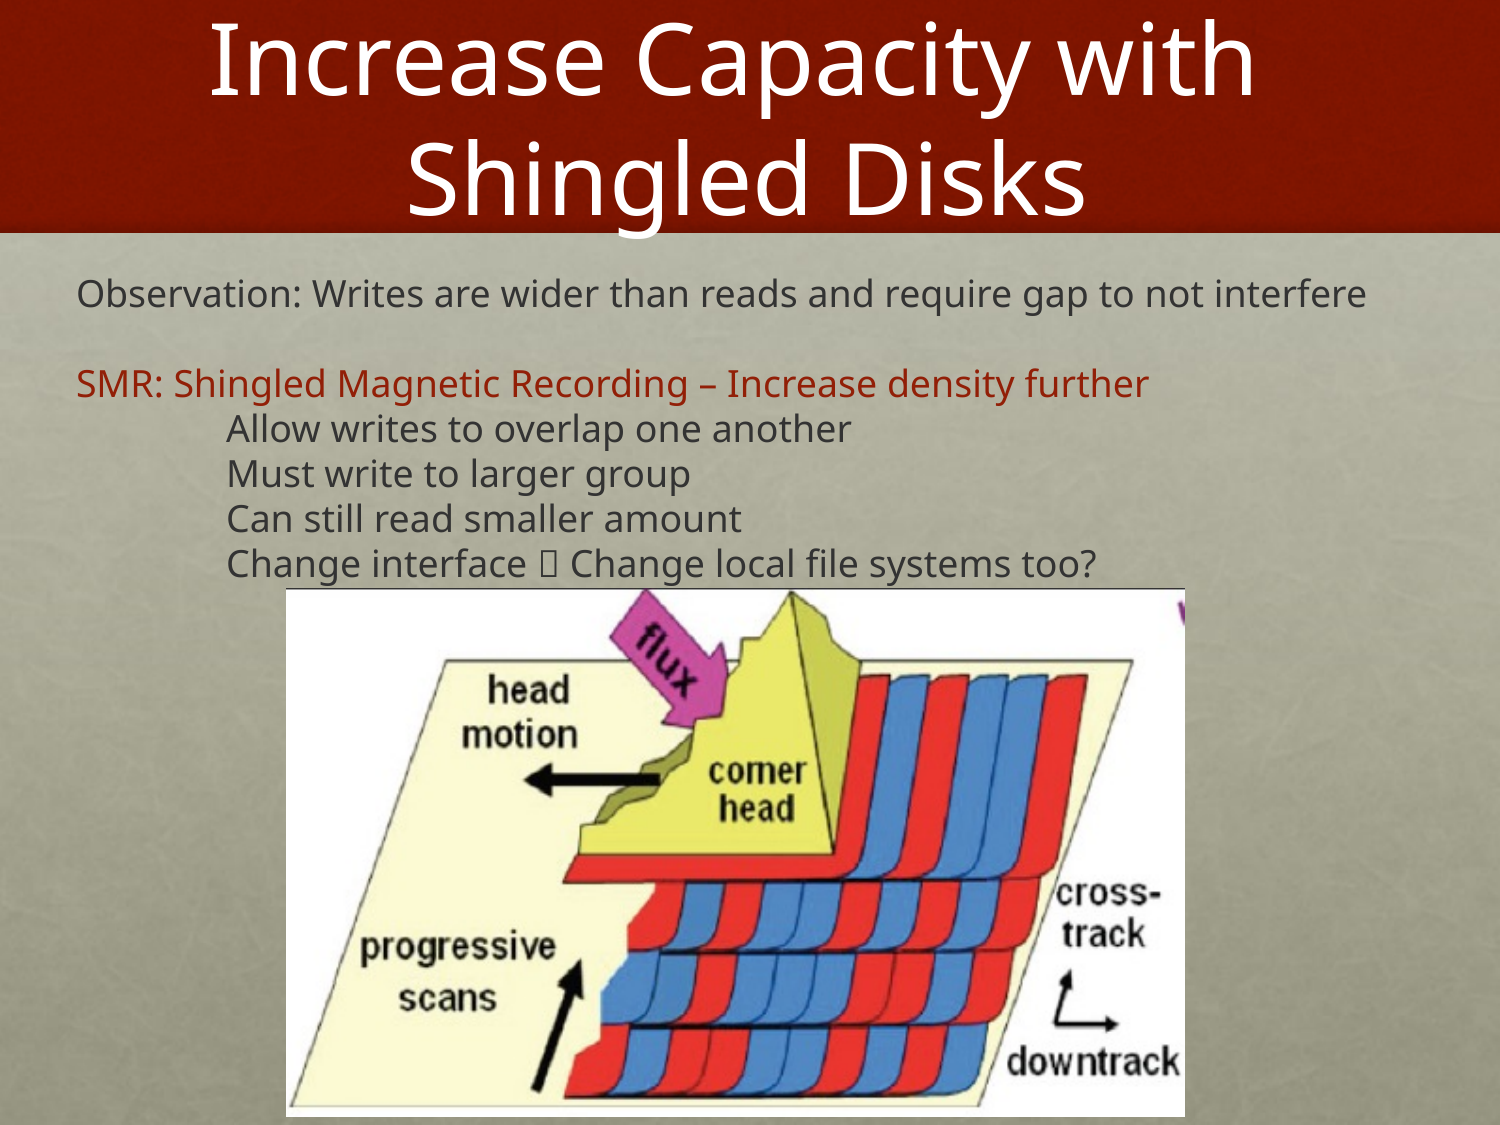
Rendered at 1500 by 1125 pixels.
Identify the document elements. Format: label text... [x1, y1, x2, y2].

text_box Observation: Writes are wider than reads and require gap to not interfere SMR: Shingled Magnetic Recording – Increase density further Allow writes to overlap one another Must write to larger group Can still read smaller amount Change interface  Change local file systems too? [61, 262, 1384, 638]
title Increase Capacity with Shingled Disks [39, 10, 1455, 221]
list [246, 588, 1224, 1117]
picture [0, 214, 1500, 1125]
